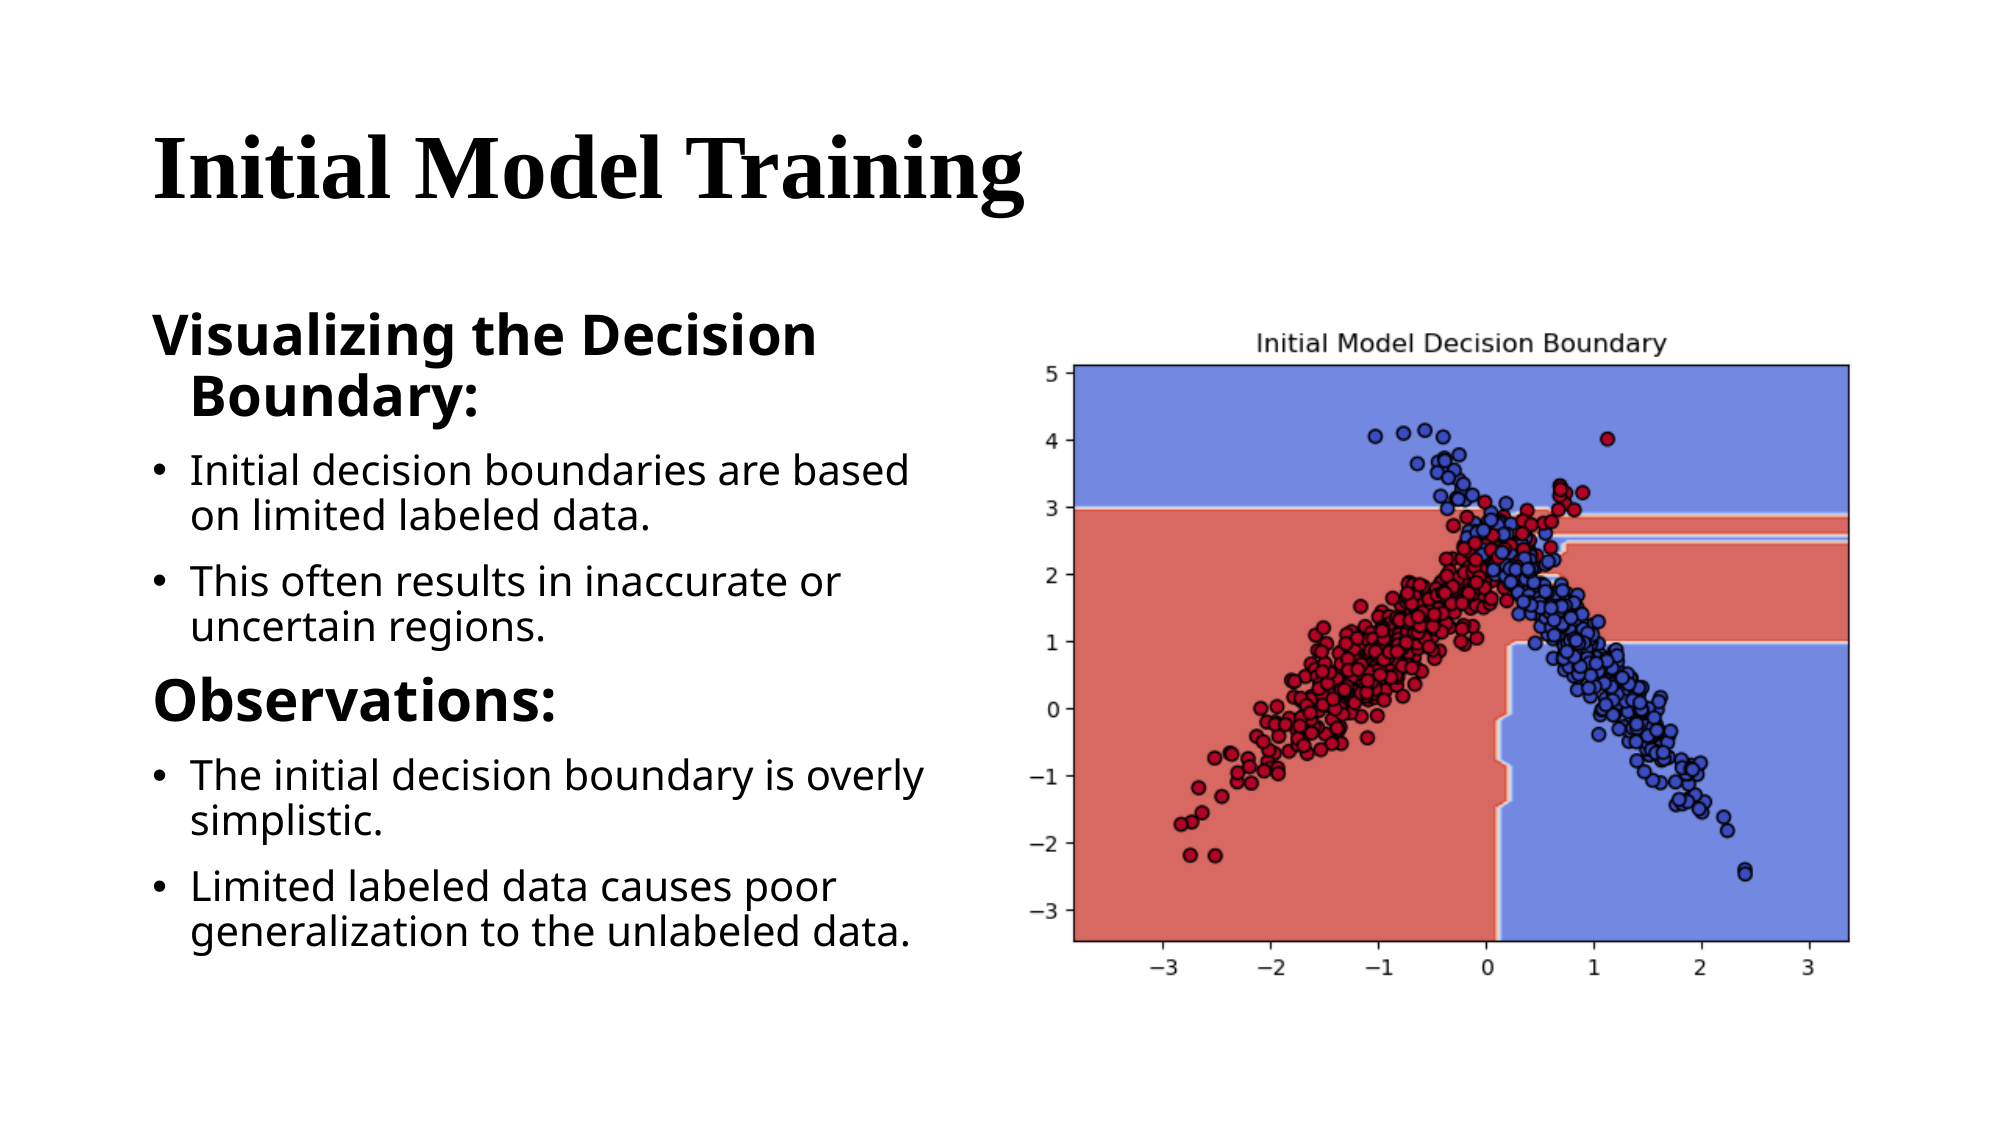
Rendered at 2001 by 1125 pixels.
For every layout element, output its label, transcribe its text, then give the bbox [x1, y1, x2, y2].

title Initial Model Training [137, 59, 1863, 278]
list Visualizing the Decision Boundary: Initial decision boundaries are based on limited labeled data. This often results in inaccurate or uncertain regions. Observations: The initial decision boundary is overly simplistic. Limited labeled data causes poor generalization to the unlabeled data. [137, 299, 988, 1014]
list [1011, 318, 1864, 995]
